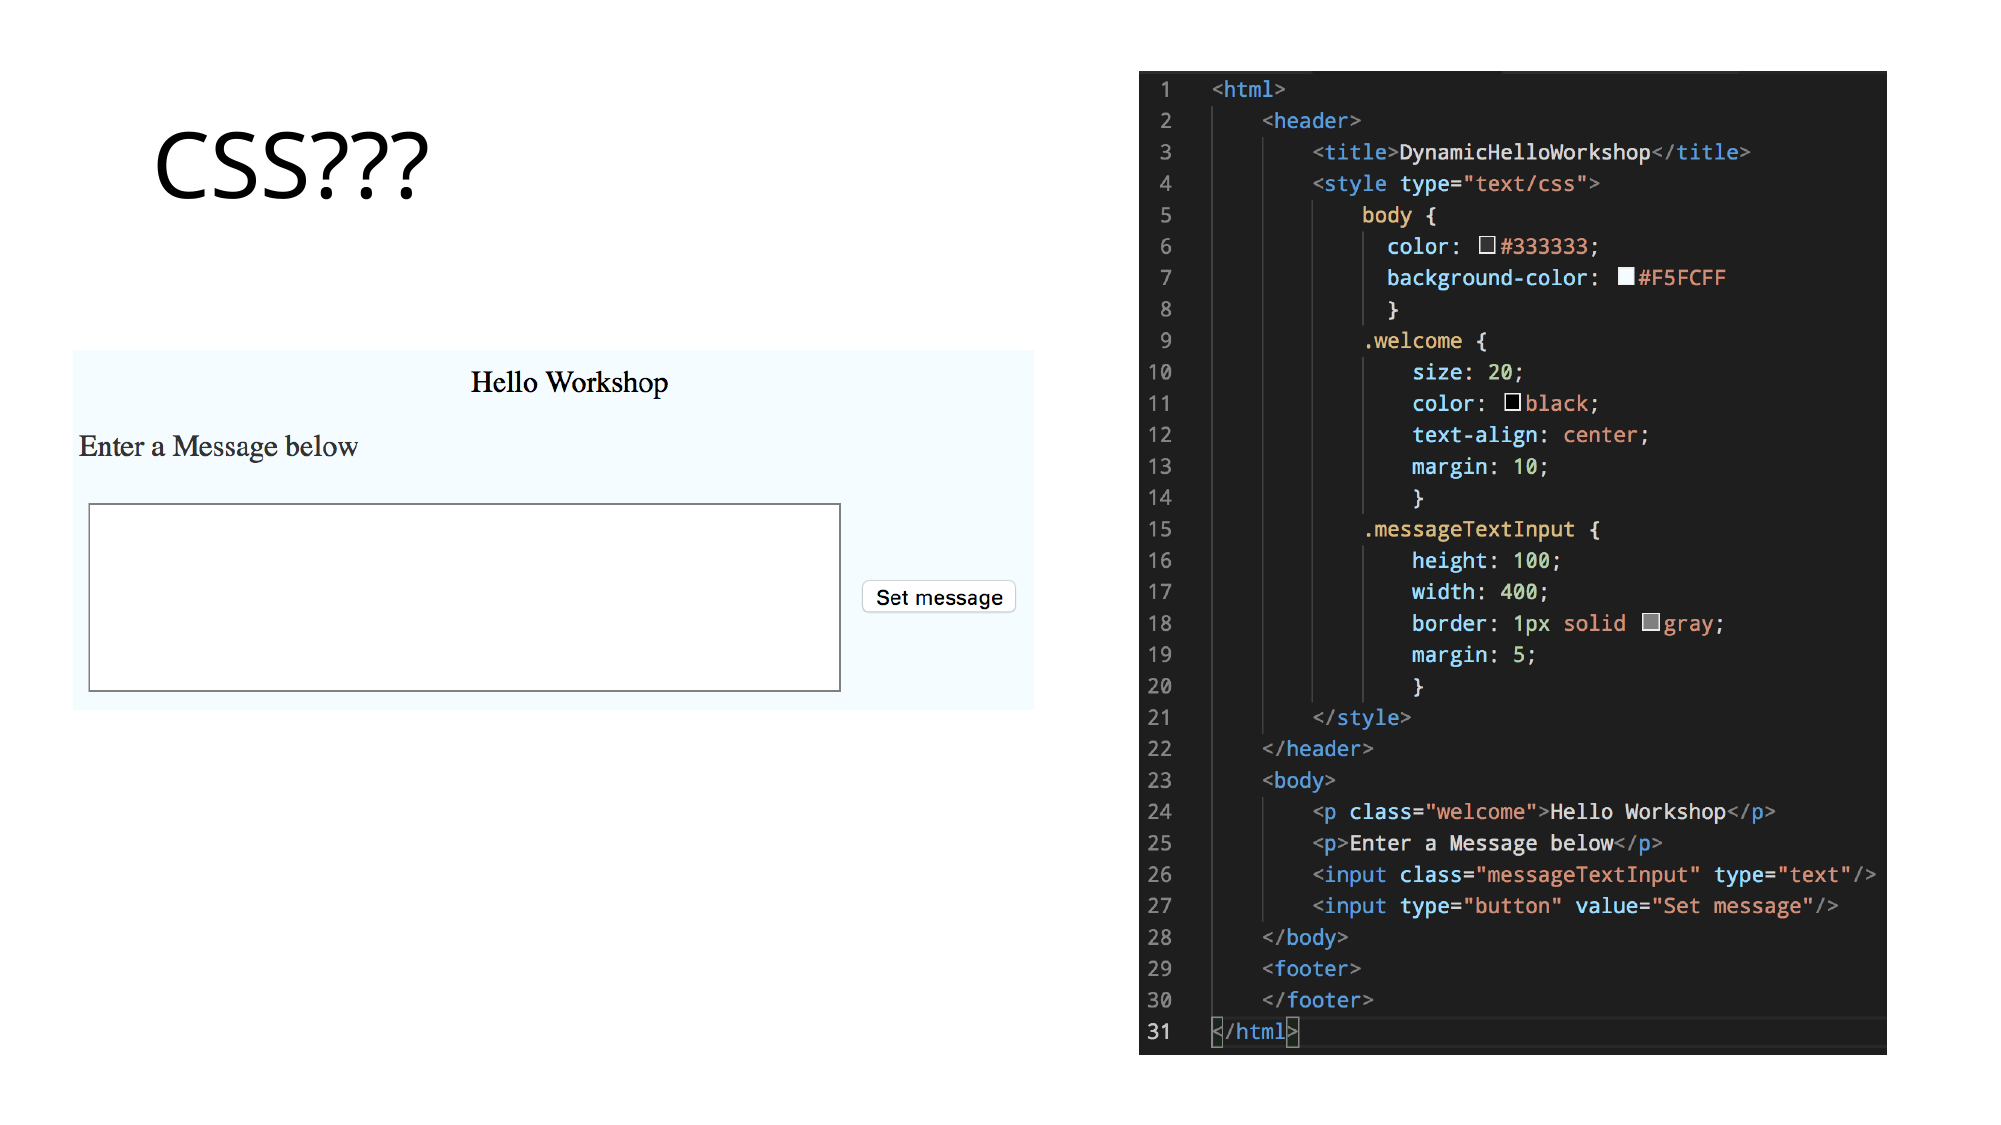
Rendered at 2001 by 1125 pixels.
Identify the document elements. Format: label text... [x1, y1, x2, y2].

title CSS??? [137, 59, 1863, 278]
picture [73, 350, 1034, 710]
picture [1139, 71, 1887, 1055]
